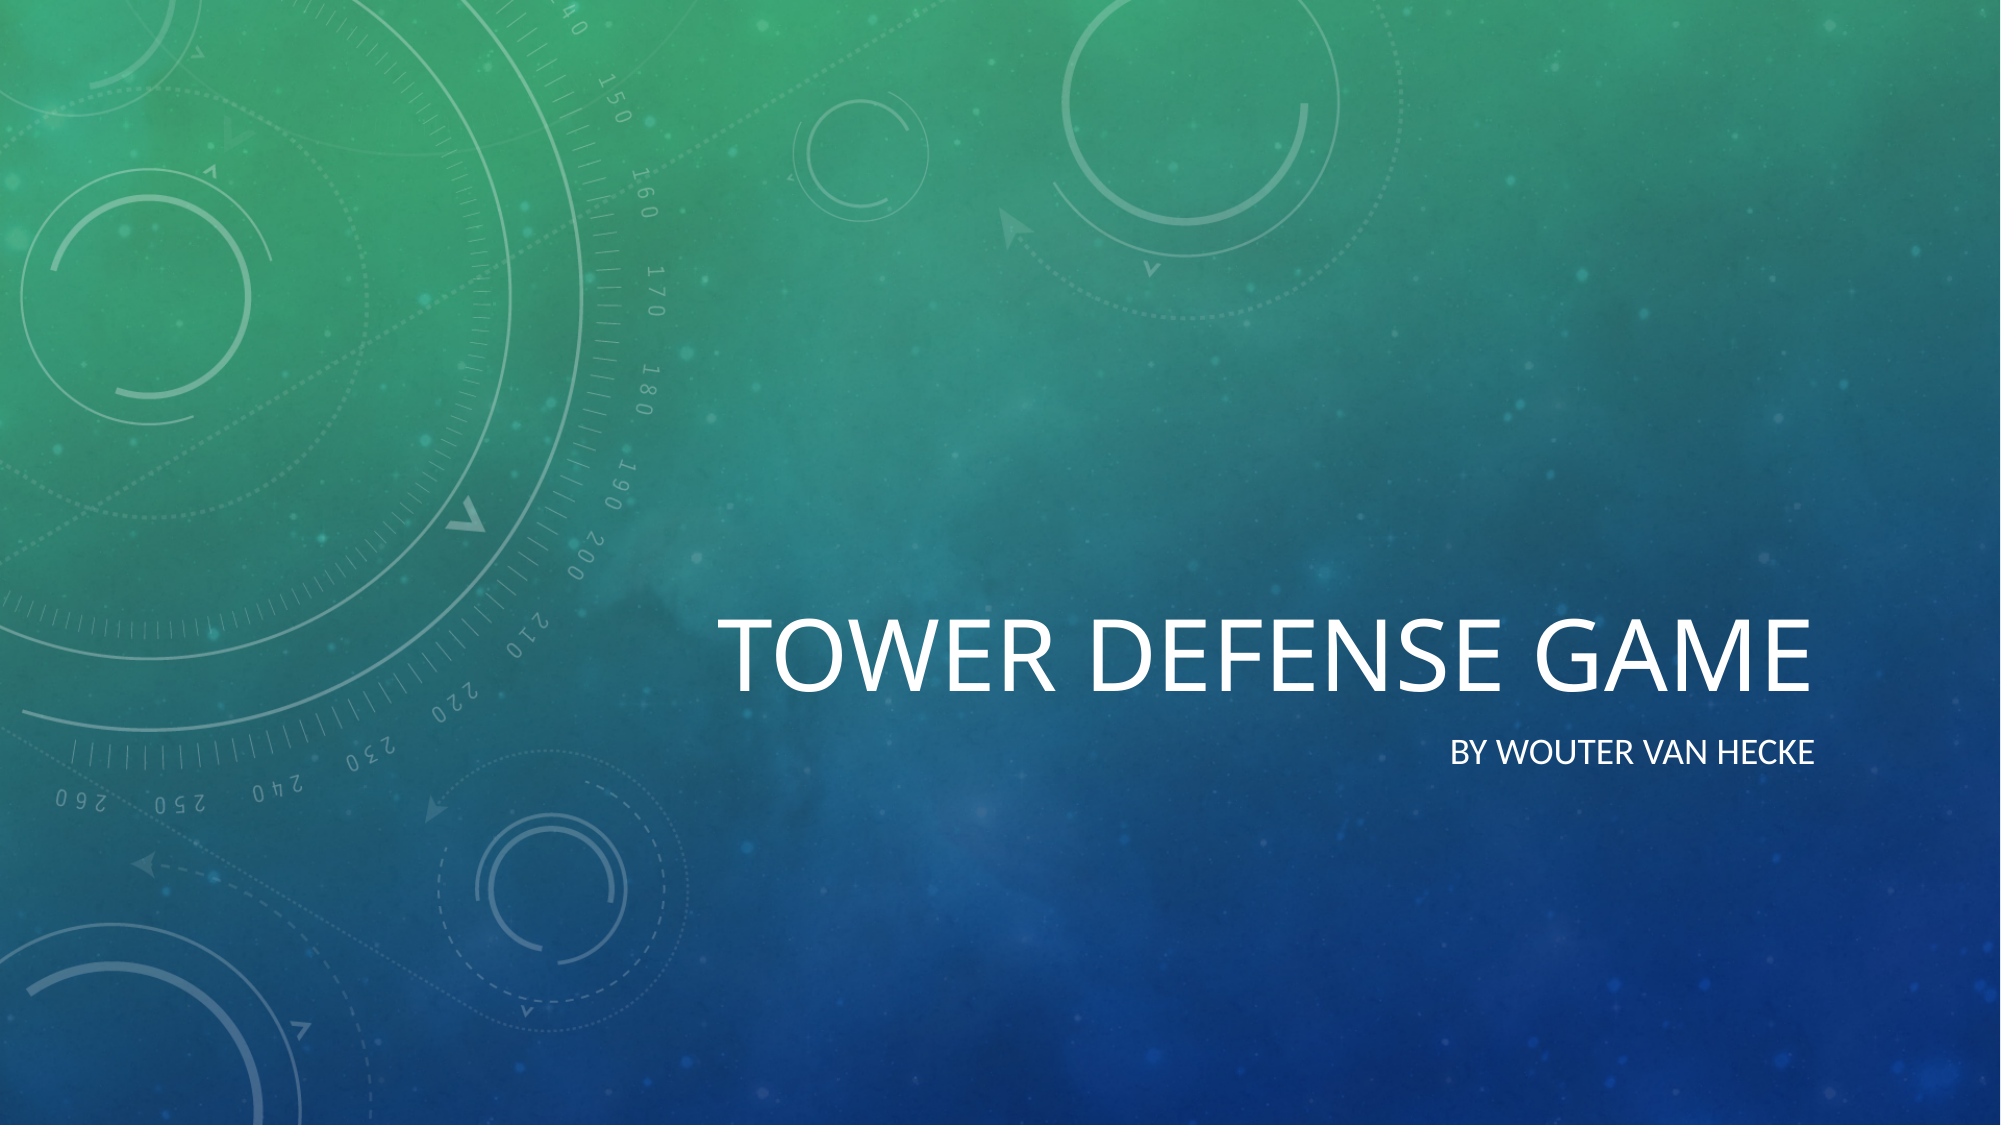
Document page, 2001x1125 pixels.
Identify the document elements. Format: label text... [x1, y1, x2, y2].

title Tower defense game [650, 322, 1831, 719]
subtitle By Wouter van hecke [650, 719, 1831, 950]
picture [0, 0, 2001, 1125]
